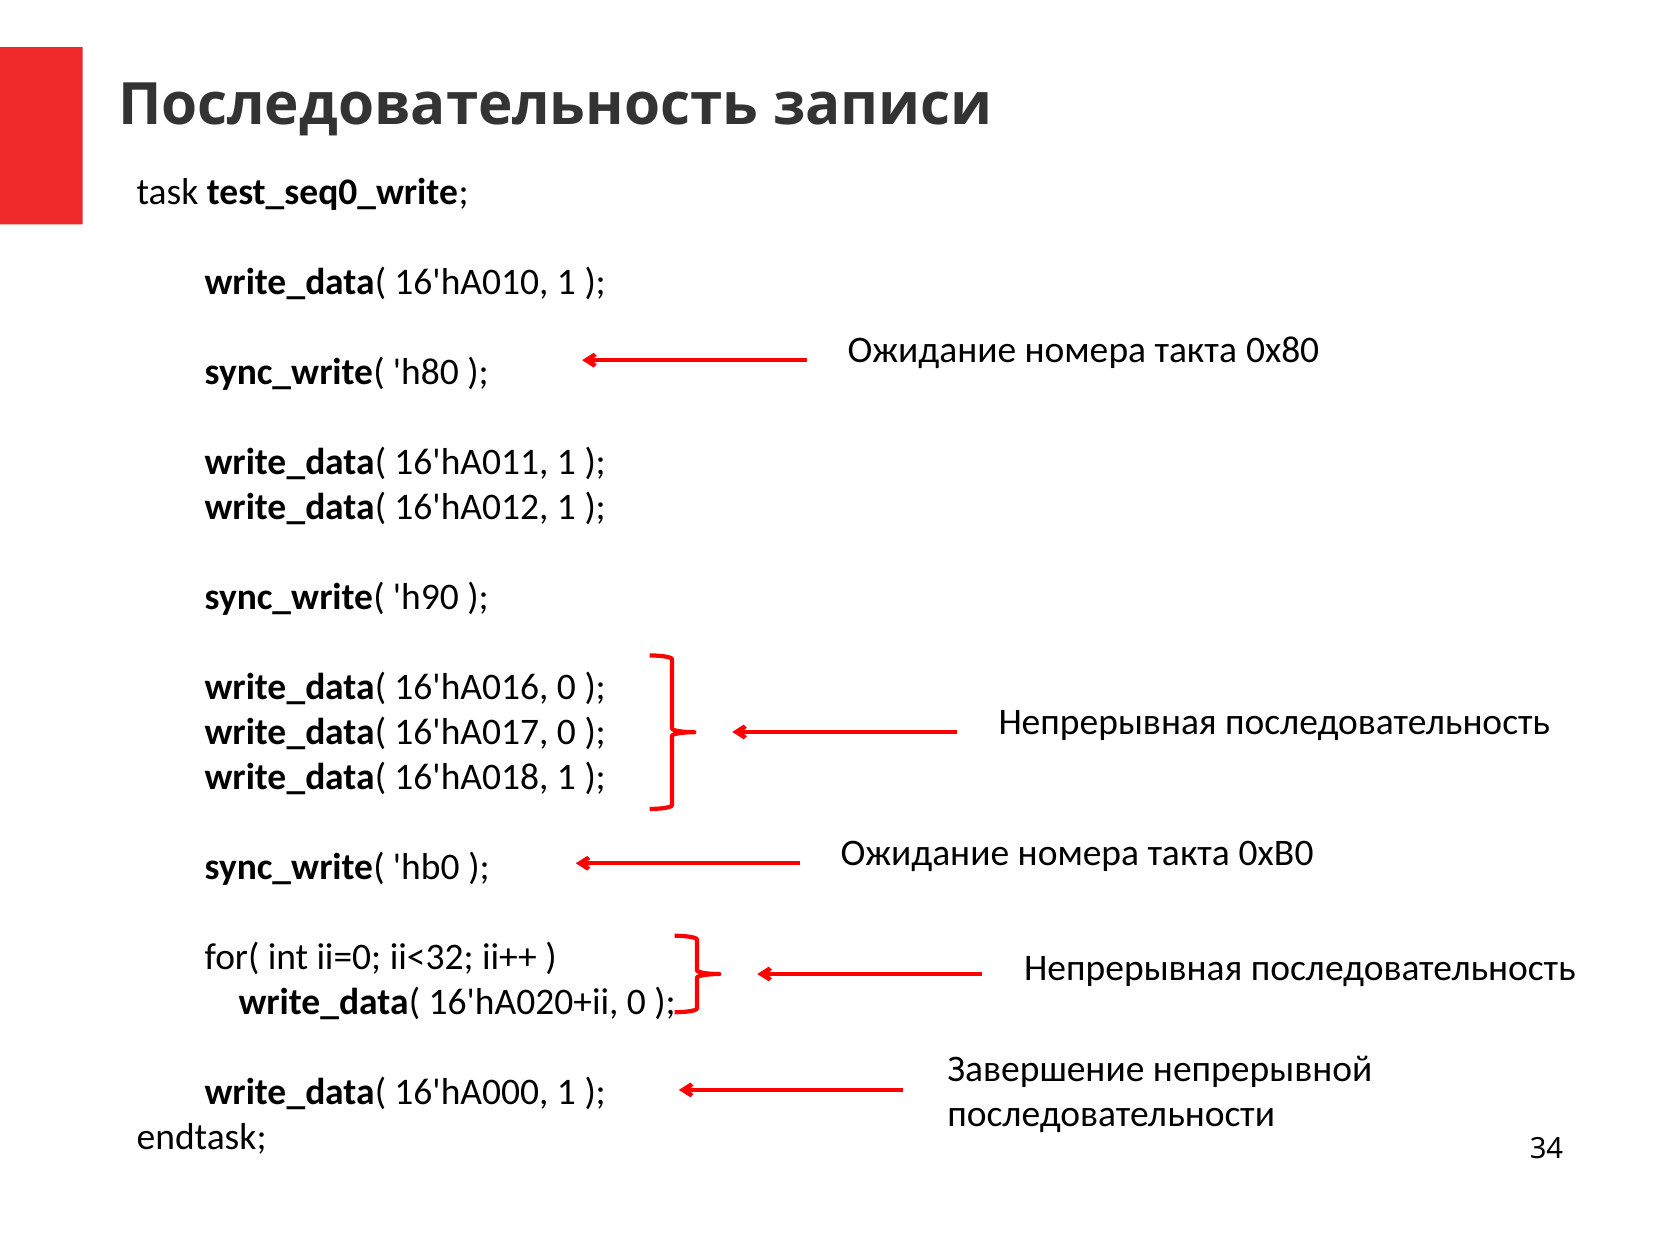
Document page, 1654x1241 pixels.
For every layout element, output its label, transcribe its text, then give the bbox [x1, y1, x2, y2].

text_box Непрерывная последовательность [1009, 935, 1592, 996]
text_box [649, 654, 696, 810]
text_box Ожидание номера такта 0x80 [832, 317, 1335, 378]
text_box Непрерывная последовательность [983, 689, 1566, 750]
text_box Завершение непрерывной последовательности [932, 1036, 1397, 1142]
text_box task test_seq0_write; write_data( 16'hA010, 1 ); sync_write( 'h80 ); write_data( 16'hA011, 1 ); write_data( 16'hA012, 1 ); sync_write( 'h90 ); write_data( 16'hA016, 0 ); write_data( 16'hA017, 0 ); write_data( 16'hA018, 1 ); sync_write( 'hb0 ); for( int ii=0; ii<32; ii++ ) write_data( 16'hA020+ii, 0 ); write_data( 16'hA000, 1 ); endtask; [121, 159, 691, 1210]
text_box [674, 935, 721, 1013]
slide_number 34 [1185, 1129, 1571, 1216]
text_box Ожидание номера такта 0xB0 [825, 820, 1329, 881]
title Последовательность записи [118, 0, 1571, 205]
